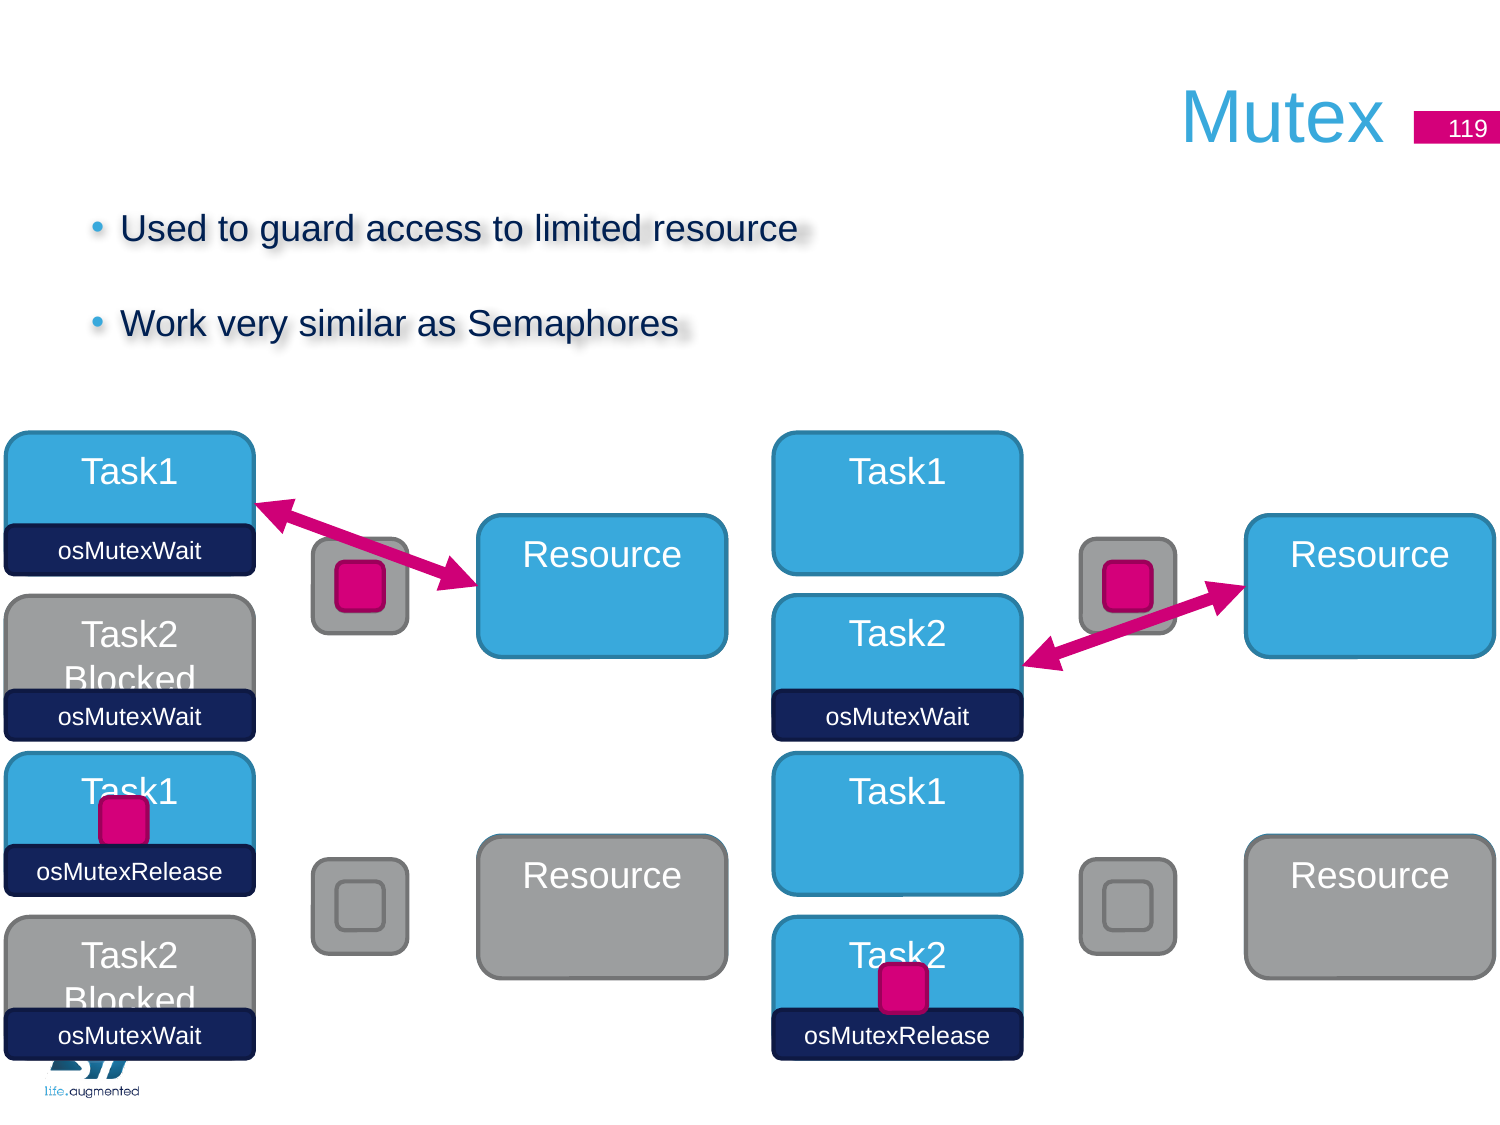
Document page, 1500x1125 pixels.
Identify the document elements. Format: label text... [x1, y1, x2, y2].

text_box [1078, 536, 1178, 584]
text_box Task1 [771, 750, 1024, 897]
text_box Task2 [771, 593, 1024, 696]
text_box Task2 Blocked [3, 593, 256, 697]
text_box osMutexWait [3, 1007, 256, 1061]
text_box Task1 [3, 750, 256, 852]
text_box [310, 595, 410, 636]
text_box Resource [476, 834, 729, 981]
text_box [1021, 585, 1247, 667]
text_box [334, 879, 386, 933]
text_box osMutexWait [771, 688, 1024, 742]
text_box [1078, 857, 1178, 956]
text_box osMutexWait [3, 523, 248, 577]
text_box Resource [476, 513, 729, 660]
text_box Resource [1243, 834, 1497, 981]
text_box [310, 857, 410, 956]
text_box osMutexRelease [771, 1007, 1024, 1061]
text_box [253, 503, 479, 587]
text_box osMutexRelease [3, 843, 256, 897]
text_box [877, 961, 930, 1015]
text_box Task1 [3, 430, 256, 532]
list Used to guard access to limited resource Work very similar as Semaphores [76, 196, 1427, 353]
text_box Task2 [771, 914, 1024, 1015]
text_box Task1 [771, 430, 1024, 577]
text_box Task2 Blocked [3, 914, 256, 1016]
text_box [334, 595, 386, 613]
text_box osMutexWait [3, 688, 256, 742]
slide_number 119 [1413, 111, 1500, 144]
text_box [1102, 559, 1154, 584]
picture [37, 1061, 147, 1104]
title Mutex [75, 19, 1400, 195]
text_box Resource [1243, 513, 1497, 660]
text_box [98, 795, 150, 843]
text_box [1102, 879, 1154, 933]
